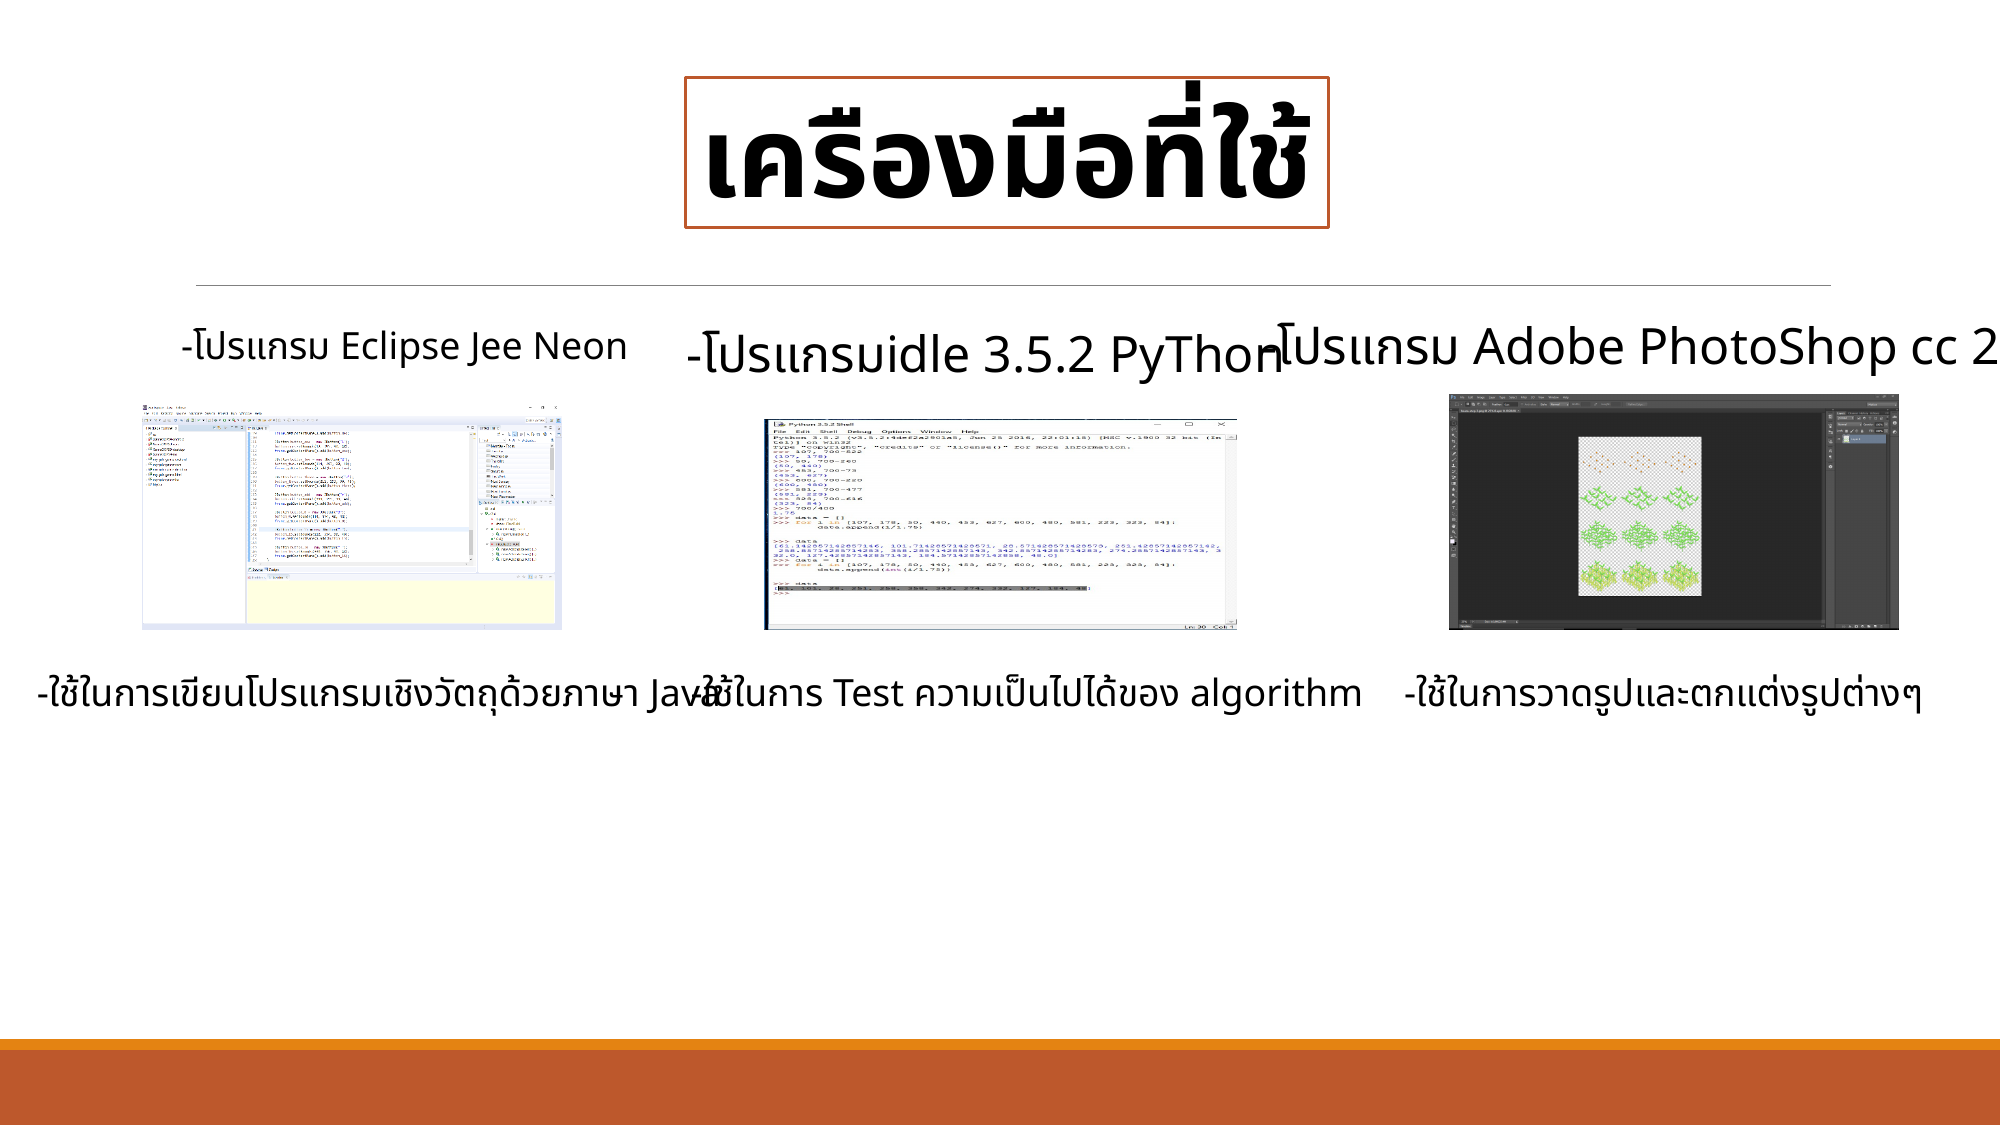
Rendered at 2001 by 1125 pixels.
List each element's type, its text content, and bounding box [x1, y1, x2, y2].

text_box -โปรแกรม Eclipse Jee Neon [166, 314, 644, 375]
text_box -ใช้ในการเขียนโปรแกรมเชิงวัตถุด้วยภาษา Java [22, 661, 675, 722]
text_box -ใช้ในการ Test ความเป็นไปได้ของ algorithm [675, 661, 1388, 722]
picture [1448, 394, 1899, 631]
text_box เครืองมือที่ใช้ [684, 76, 1330, 229]
text_box -โปรแกรมidle 3.5.2 PyThon [671, 314, 1300, 390]
text_box -โปรแกรม Adobe PhotoShop cc 2015 [1246, 307, 2000, 383]
picture [141, 403, 563, 631]
text_box -ใช้ในการวาดรูปและตกแต่งรูปต่างๆ [1389, 661, 1939, 722]
picture [763, 419, 1238, 631]
